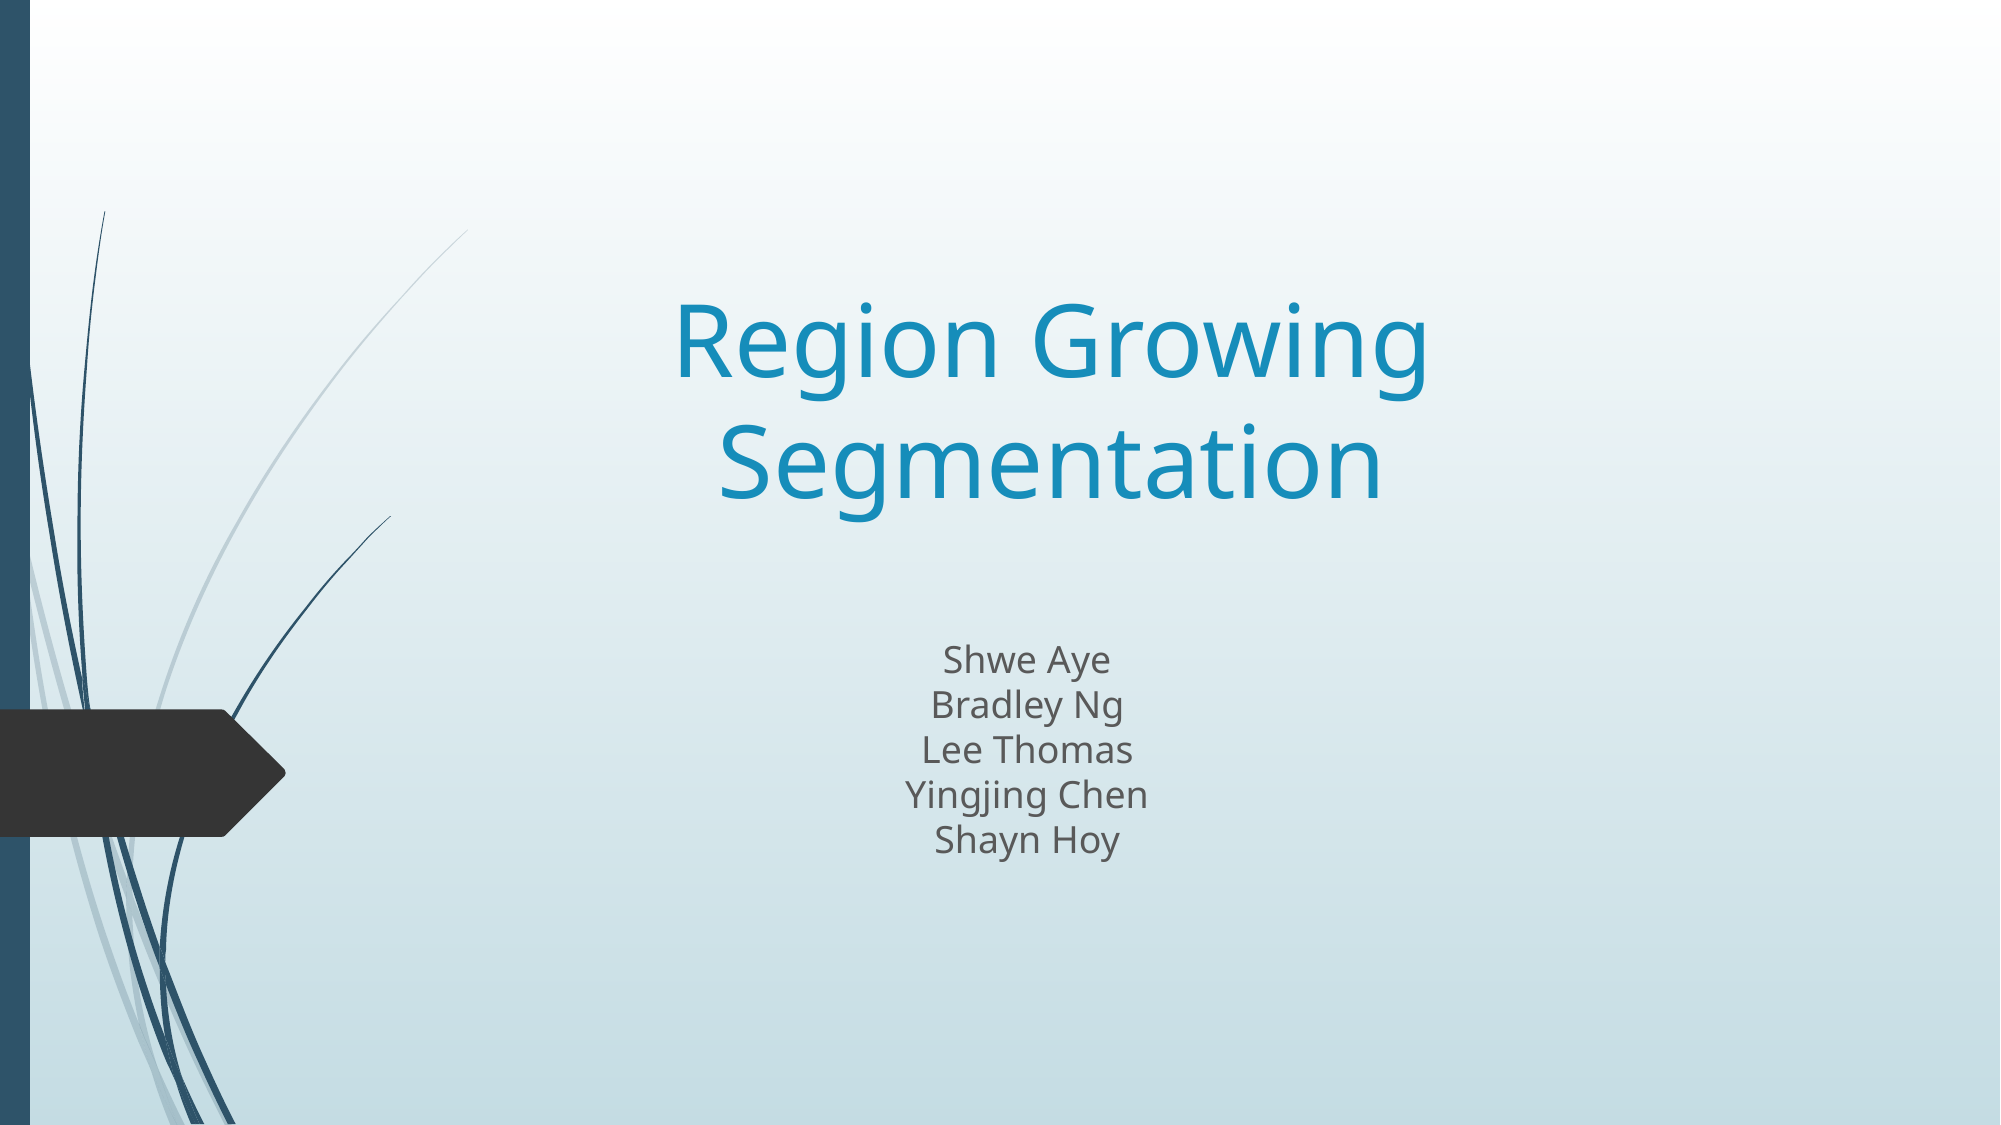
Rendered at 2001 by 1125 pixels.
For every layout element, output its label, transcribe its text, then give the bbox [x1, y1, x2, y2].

subtitle Shwe Aye Bradley Ng Lee Thomas Yingjing Chen Shayn Hoy [296, 628, 1759, 980]
title Region Growing Segmentation [320, 264, 1784, 527]
